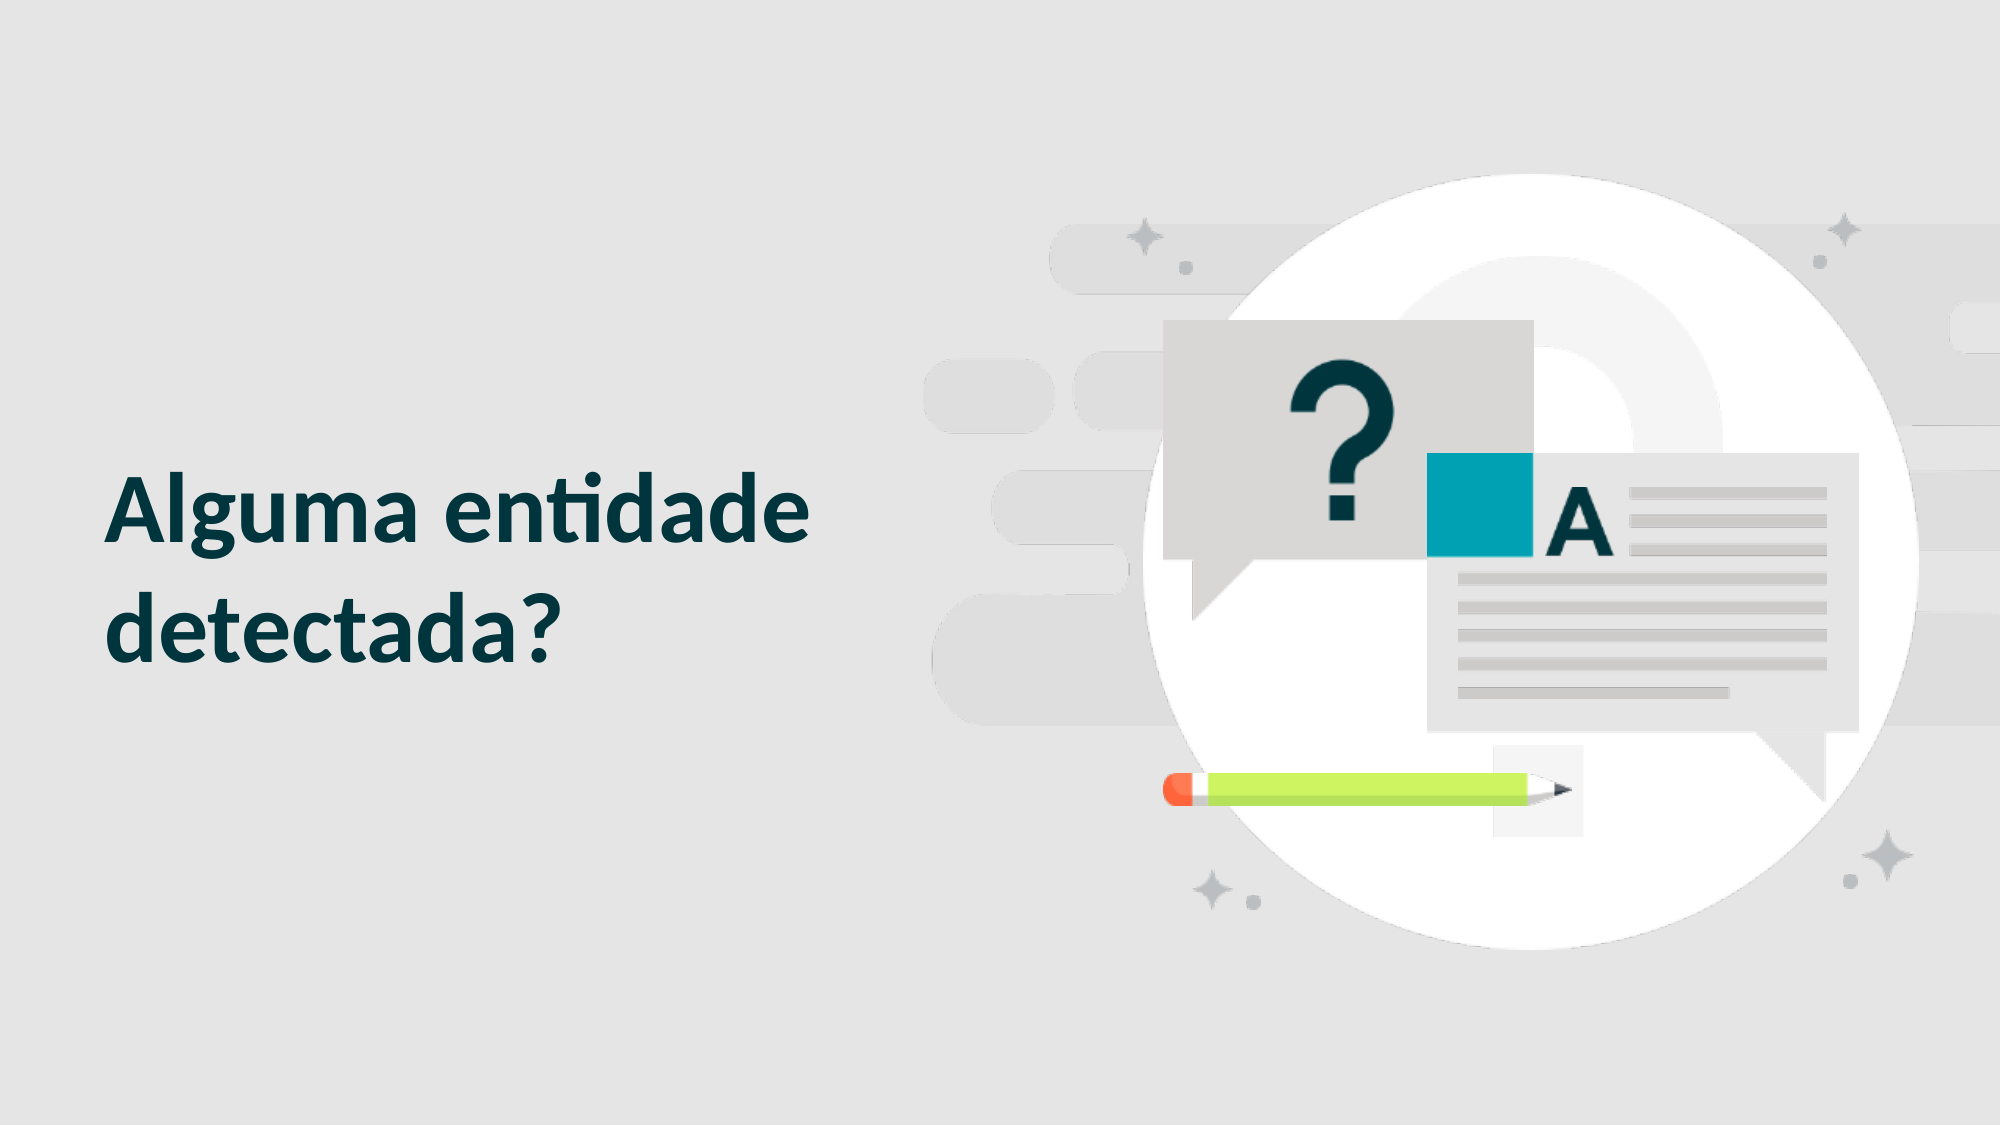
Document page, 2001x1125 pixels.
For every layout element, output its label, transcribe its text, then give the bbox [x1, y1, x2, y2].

picture [0, 0, 2000, 1125]
title Alguma entidade detectada? [89, 366, 1075, 759]
